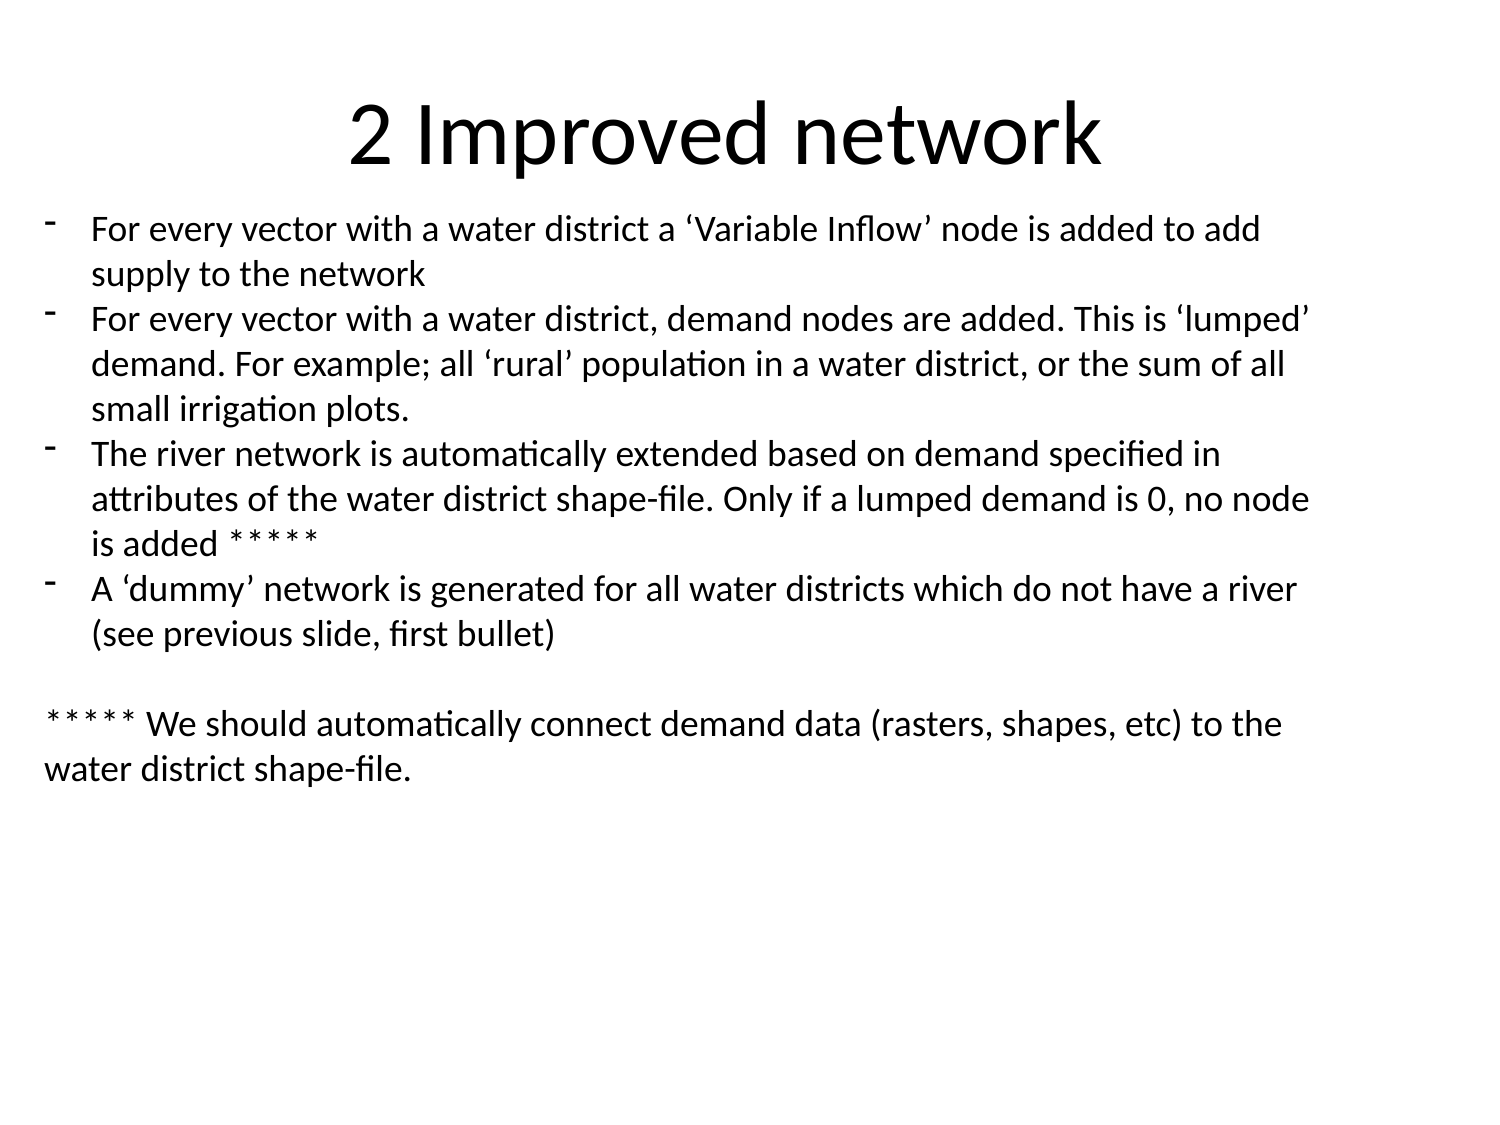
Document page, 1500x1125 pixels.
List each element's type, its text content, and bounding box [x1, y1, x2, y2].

text_box For every vector with a water district a ‘Variable Inflow’ node is added to add supply to the network For every vector with a water district, demand nodes are added. This is ‘lumped’ demand. For example; all ‘rural’ population in a water district, or the sum of all small irrigation plots. The river network is automatically extended based on demand specified in attributes of the water district shape-file. Only if a lumped demand is 0, no node is added ***** A ‘dummy’ network is generated for all water districts which do not have a river (see previous slide, first bullet) ***** We should automatically connect demand data (rasters, shapes, etc) to the water district shape-file. [29, 196, 1353, 796]
title 2 Improved network [88, 7, 1364, 249]
